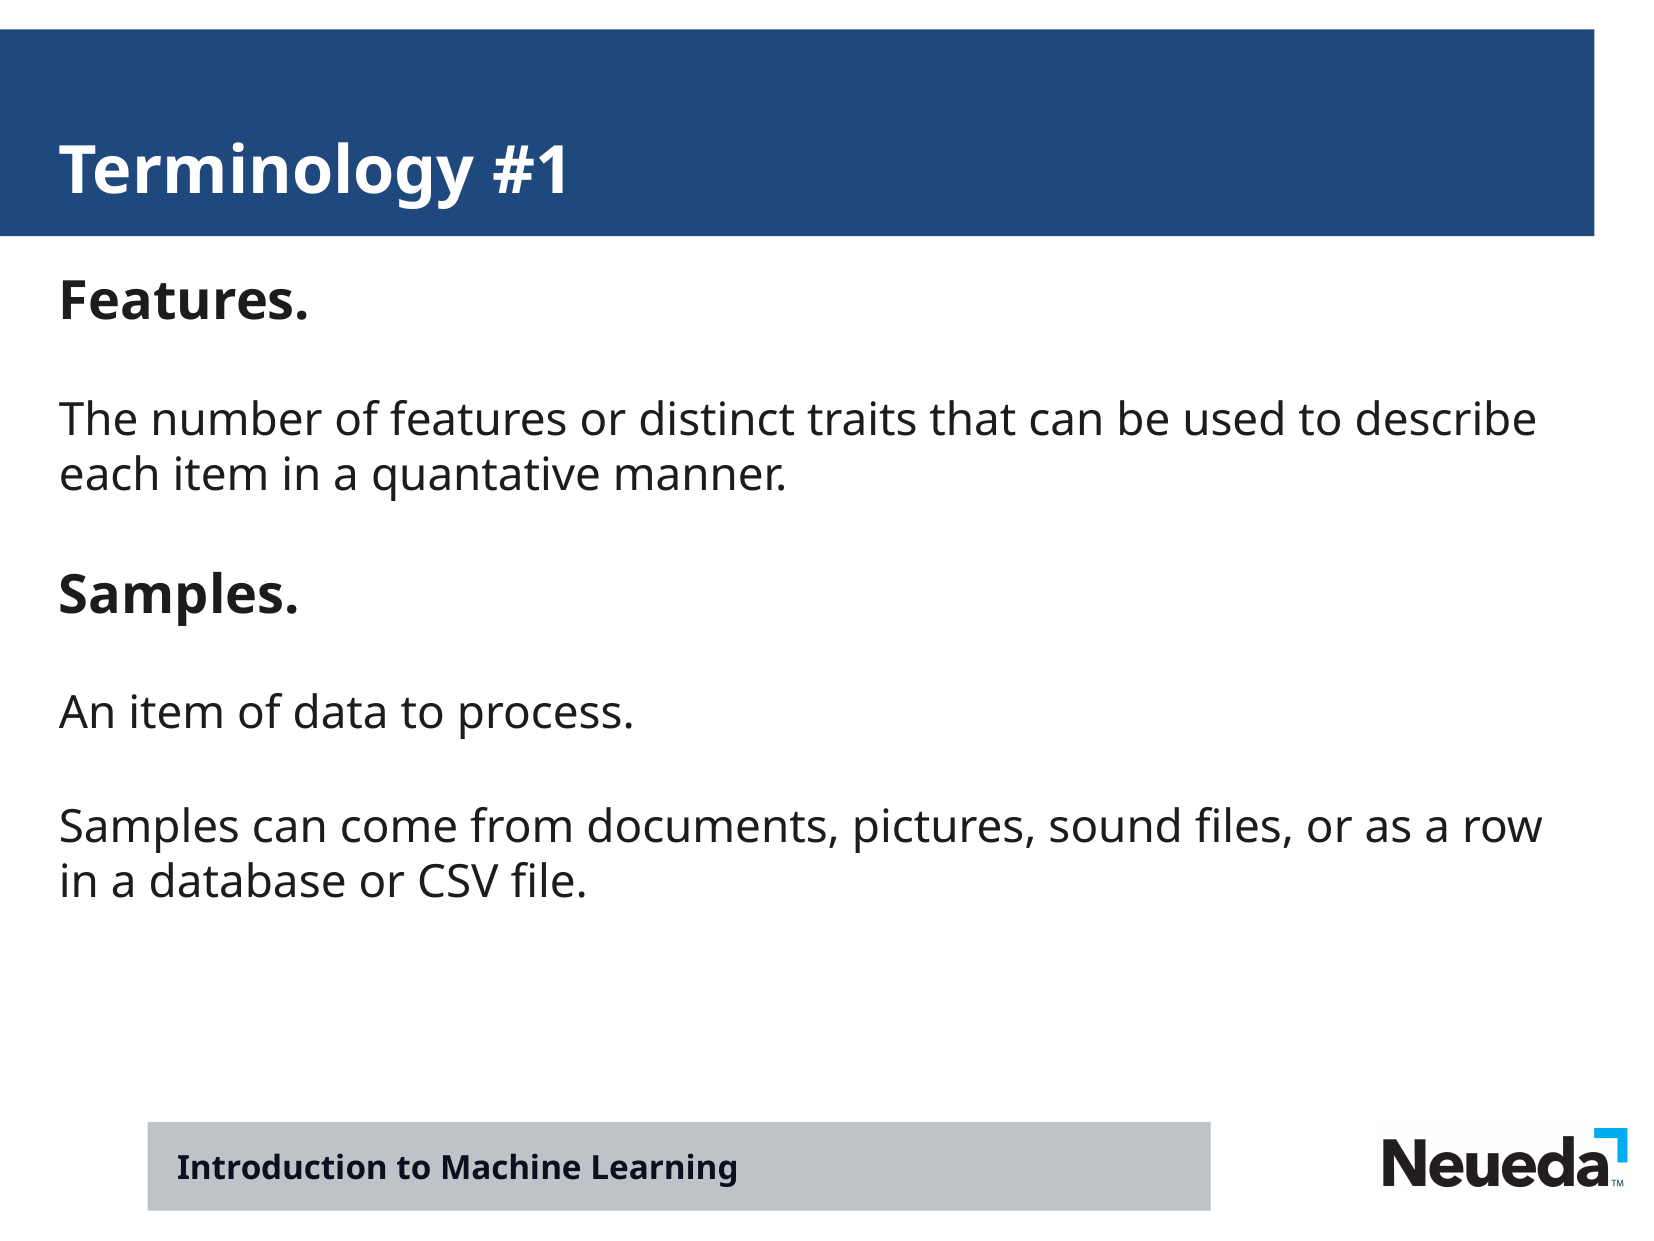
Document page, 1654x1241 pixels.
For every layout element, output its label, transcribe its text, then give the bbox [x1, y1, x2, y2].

footer Introduction to Machine Learning [177, 1122, 932, 1211]
picture [1376, 1121, 1636, 1194]
text_box Terminology #1 [58, 58, 1595, 207]
text_box Features. The number of features or distinct traits that can be used to describe each item in a quantative manner. Samples. An item of data to process. Samples can come from documents, pictures, sound files, or as a row in a database or CSV file. [58, 265, 1565, 1034]
